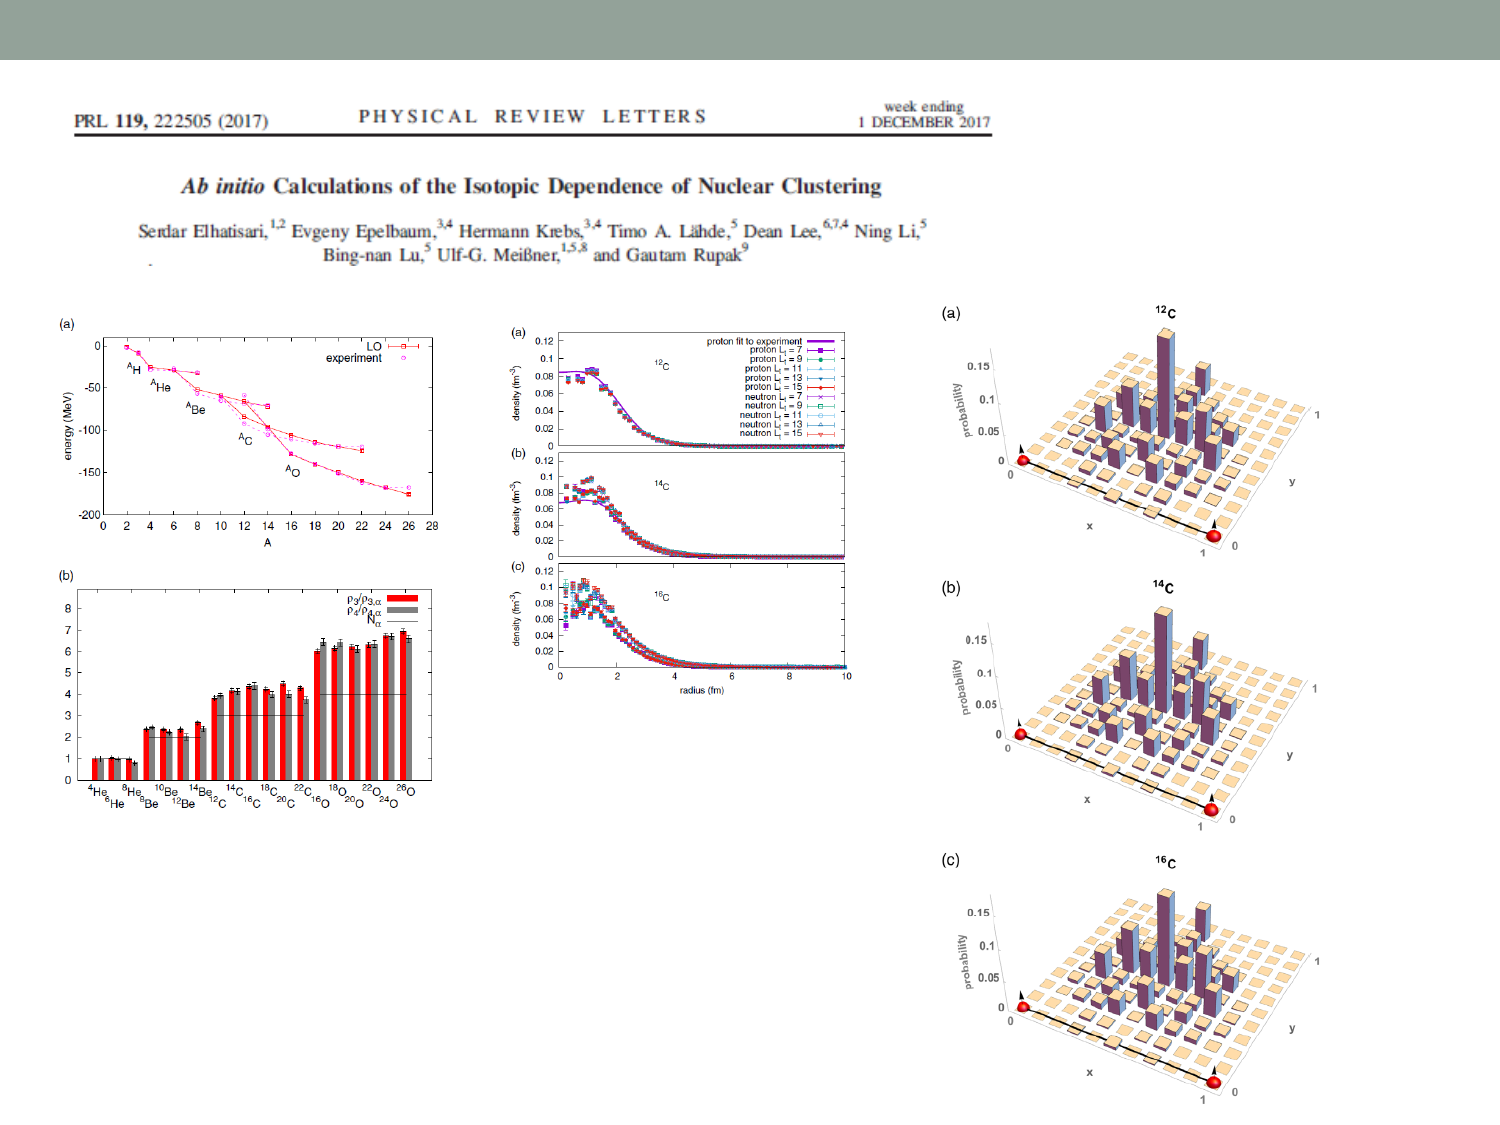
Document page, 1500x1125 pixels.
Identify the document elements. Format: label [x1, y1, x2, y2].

picture [917, 291, 1351, 1109]
picture [49, 312, 438, 813]
picture [499, 324, 861, 701]
picture [37, 74, 1020, 266]
